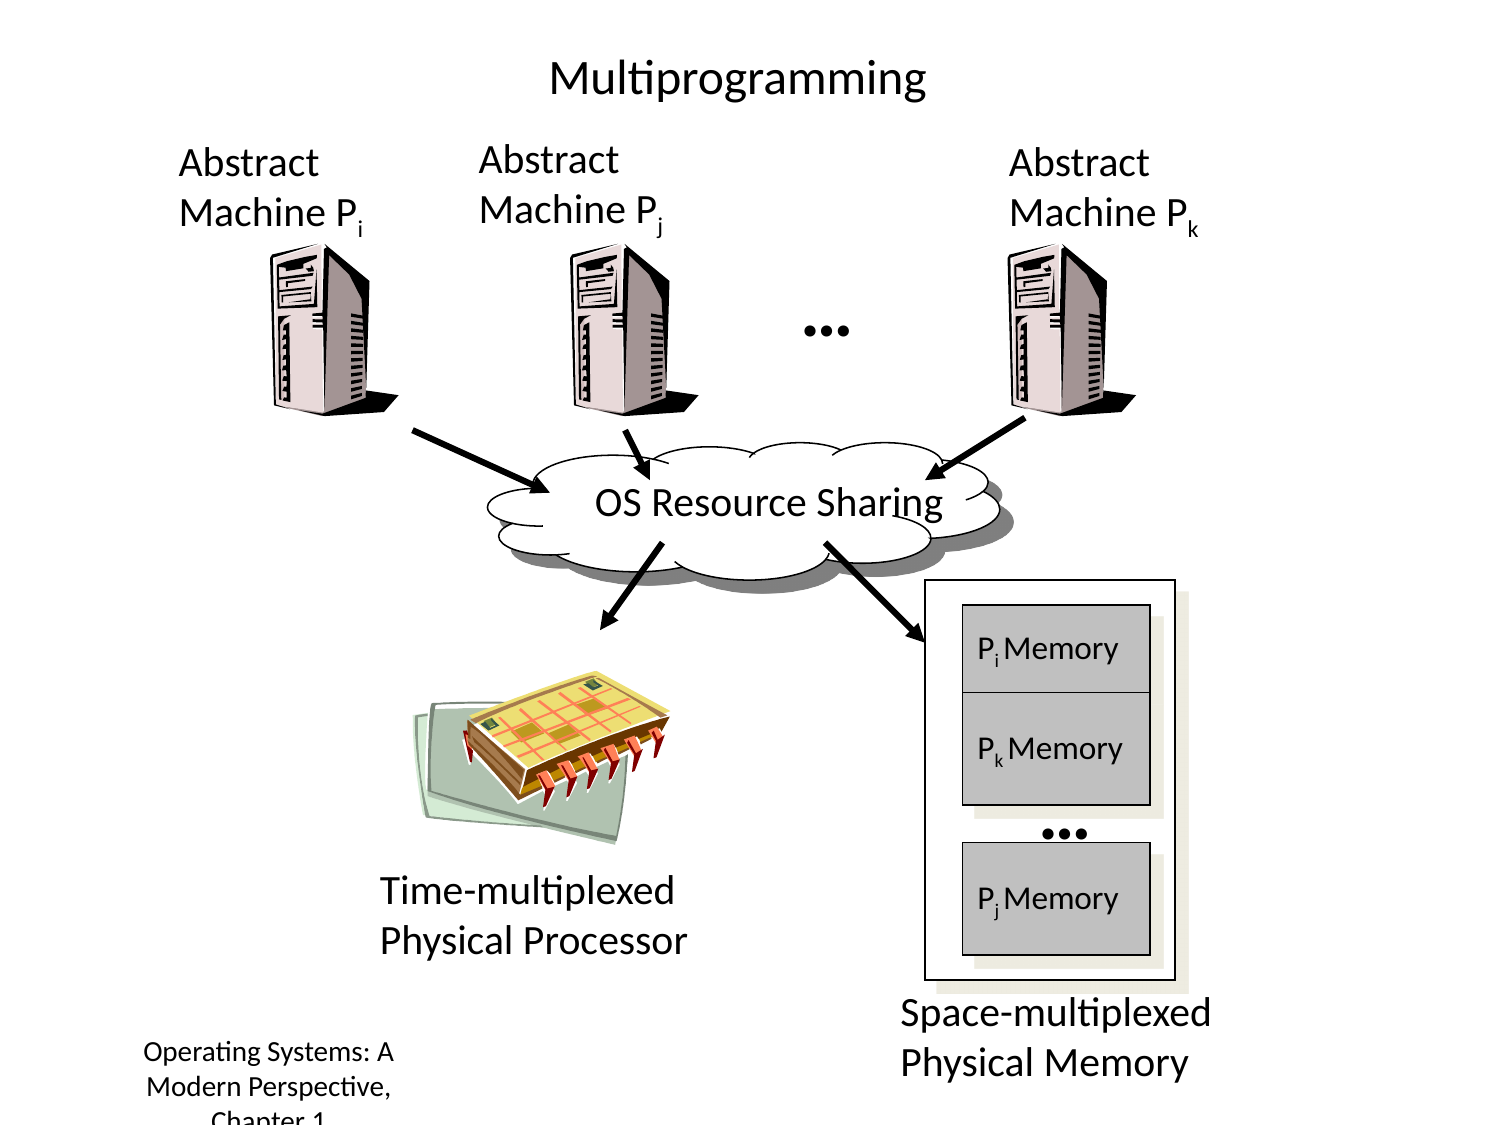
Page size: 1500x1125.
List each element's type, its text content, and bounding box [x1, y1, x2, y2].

text_box Abstract Machine Pj [463, 124, 678, 247]
text_box Pj Memory [962, 842, 1150, 956]
text_box [924, 580, 1175, 977]
text_box [600, 542, 663, 631]
title Multiprogramming [99, 37, 1375, 113]
text_box Pk Memory [962, 692, 1150, 806]
text_box … [786, 254, 869, 359]
text_box [487, 455, 1000, 581]
picture [1007, 242, 1138, 418]
text_box [824, 542, 925, 643]
text_box Pi Memory [962, 605, 1150, 692]
text_box OS Resource Sharing [580, 467, 959, 533]
picture [269, 242, 401, 418]
text_box [624, 430, 650, 481]
text_box Time-multiplexed Physical Processor [365, 855, 703, 970]
text_box … [1023, 757, 1107, 862]
text_box [924, 426, 1012, 481]
text_box Abstract Machine Pk [994, 127, 1214, 250]
footer Operating Systems: A Modern Perspective, Chapter 1 [112, 1025, 425, 1100]
text_box Space-multiplexed Physical Memory [885, 977, 1237, 1093]
picture [569, 242, 701, 418]
text_box [412, 430, 550, 494]
text_box [639, 442, 953, 467]
text_box Abstract Machine Pi [163, 127, 378, 250]
picture [412, 667, 676, 849]
